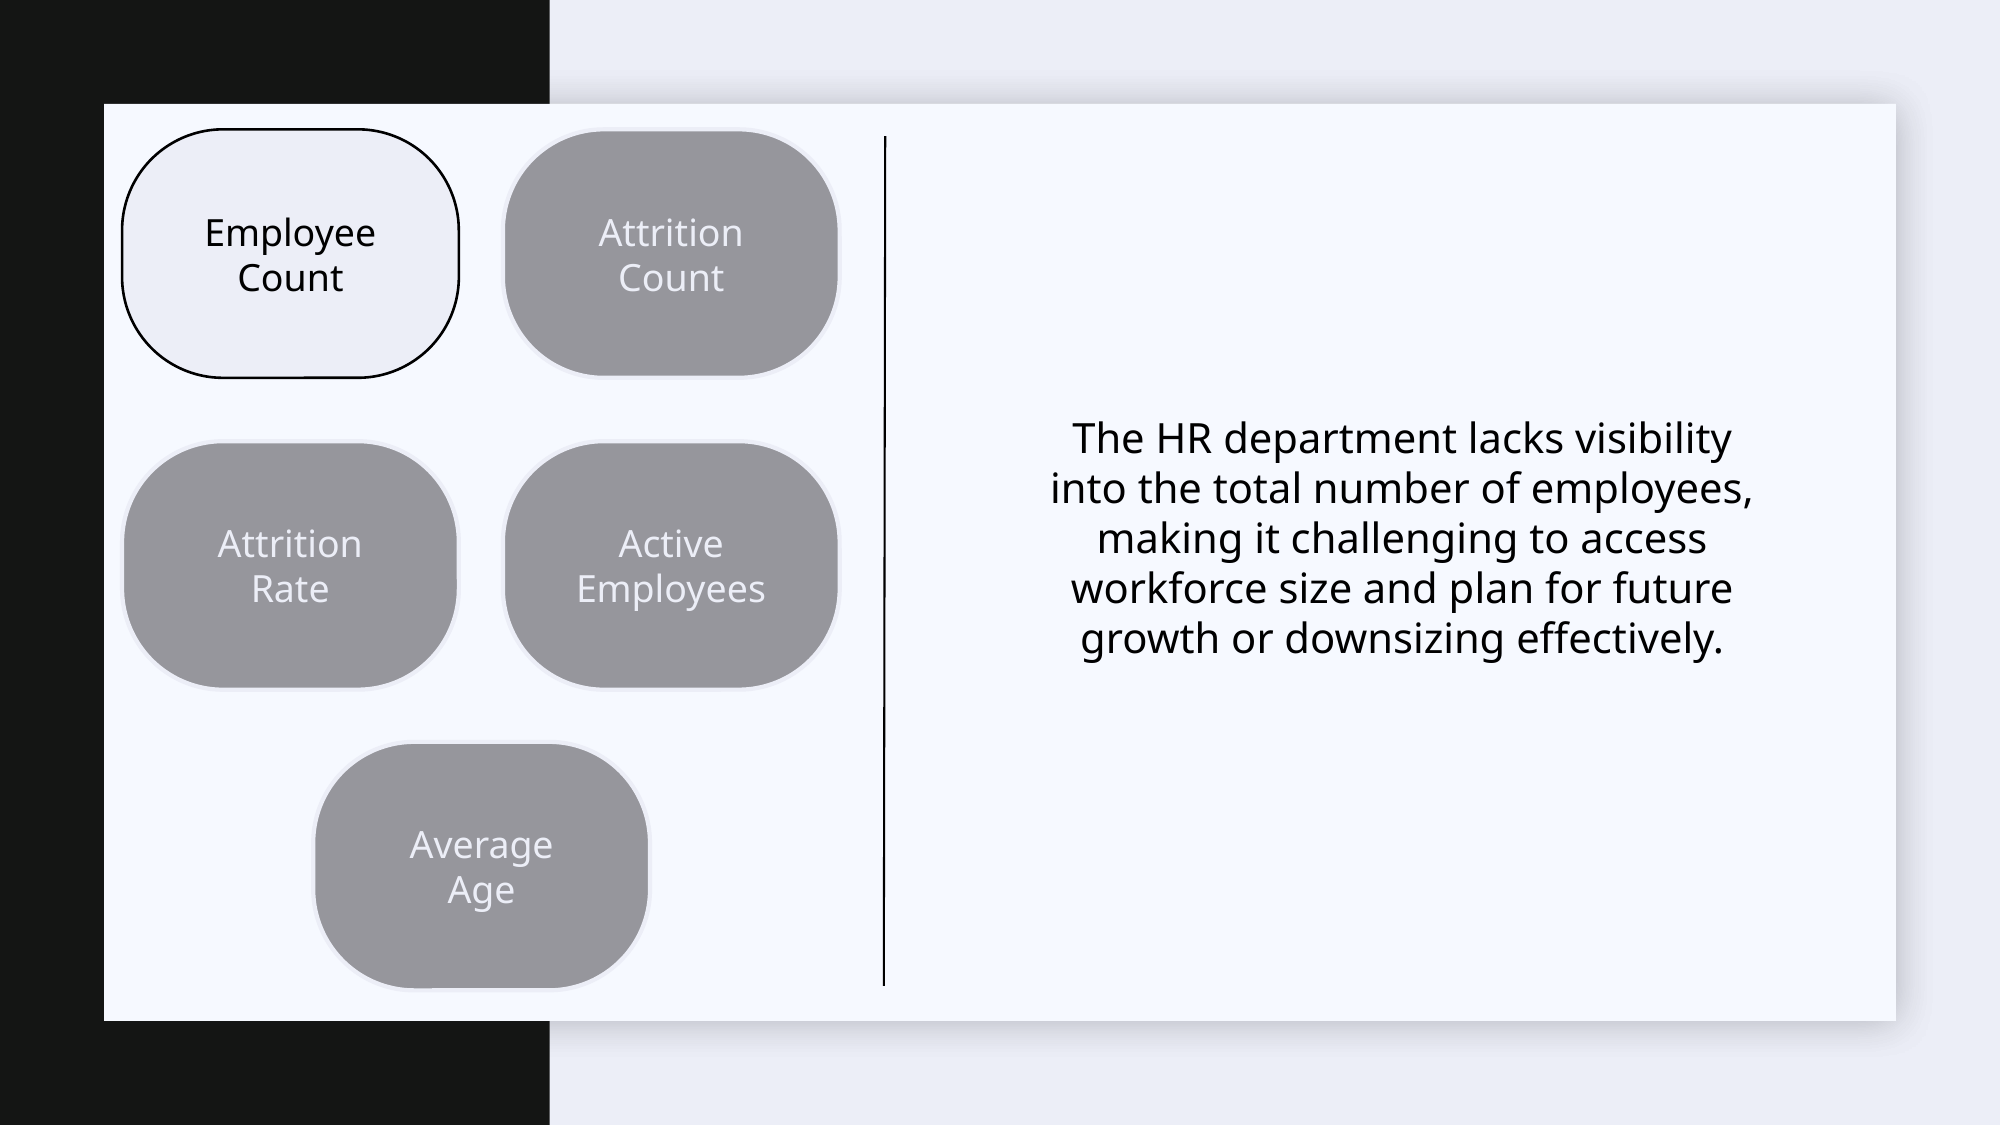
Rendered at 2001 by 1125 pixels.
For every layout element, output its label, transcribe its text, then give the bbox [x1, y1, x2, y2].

list The HR department lacks visibility into the total number of employees, making it challenging to access workforce size and plan for future growth or downsizing effectively. [1014, 404, 1775, 733]
text_box Active Employees [500, 439, 842, 692]
text_box Average Age [311, 739, 653, 993]
text_box Attrition Rate [119, 439, 461, 692]
text_box Employee Count [120, 128, 461, 380]
text_box Attrition Count [500, 127, 842, 380]
